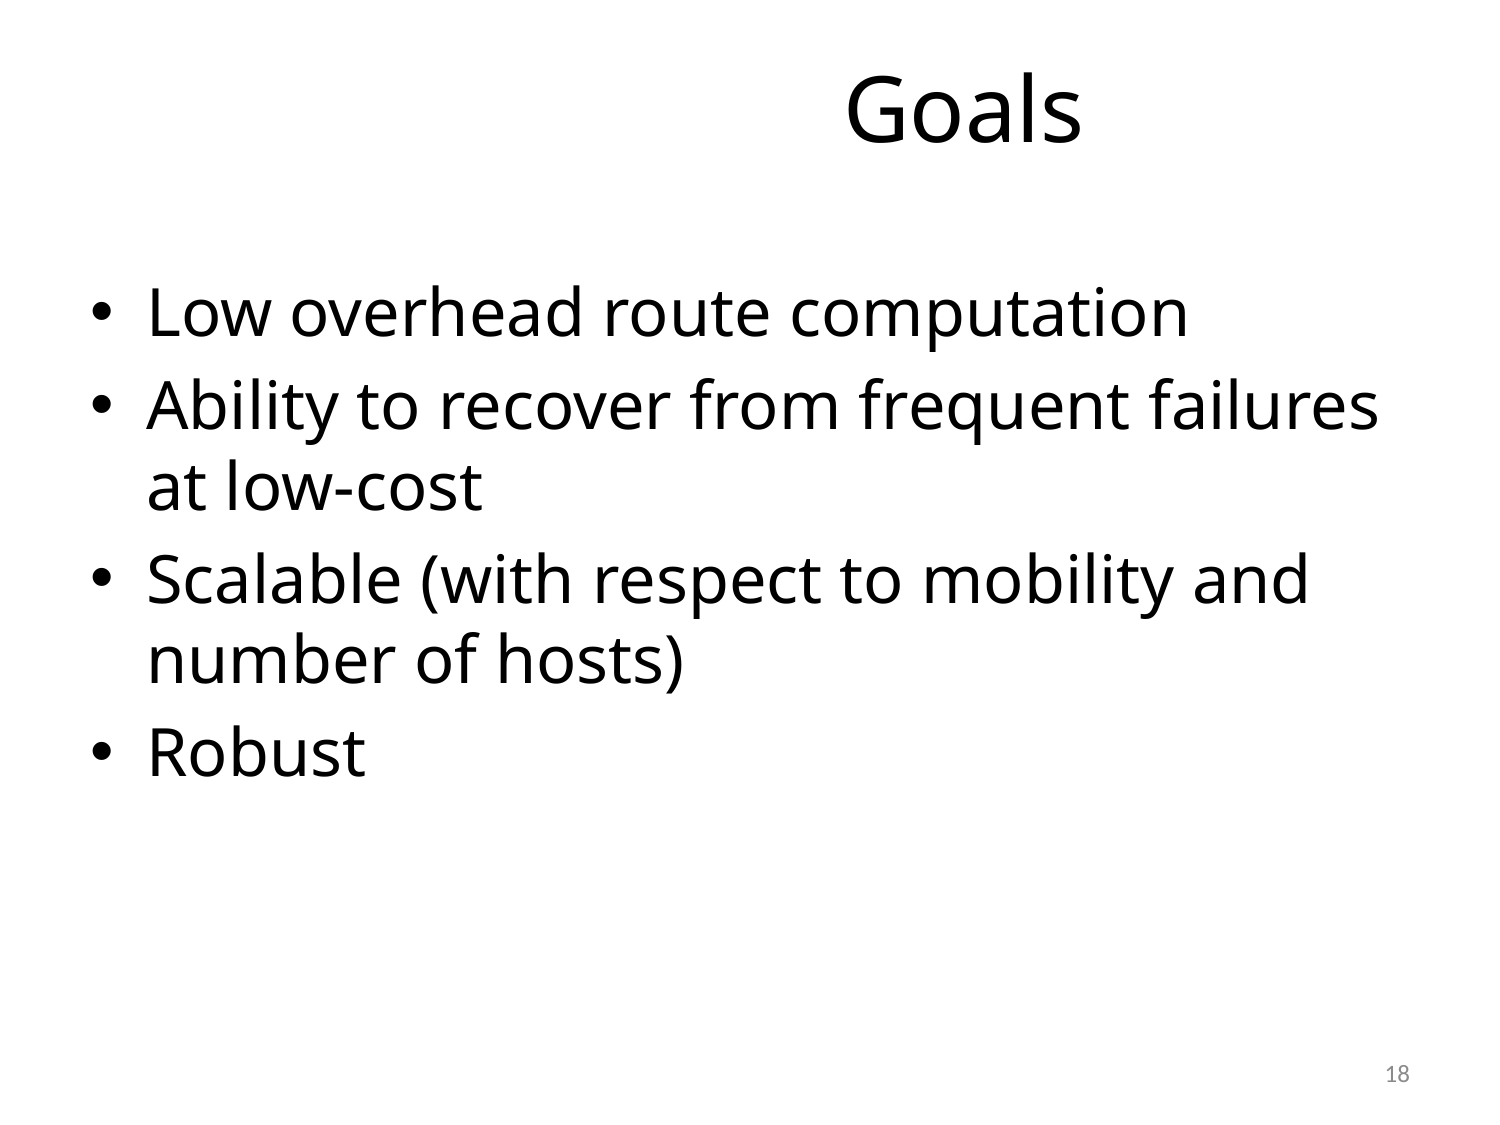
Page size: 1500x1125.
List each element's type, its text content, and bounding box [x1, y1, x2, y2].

slide_number 18 [1074, 1042, 1425, 1103]
title Goals [439, 12, 1500, 200]
list Low overhead route computation Ability to recover from frequent failures at low-cost Scalable (with respect to mobility and number of hosts) Robust [75, 262, 1425, 1005]
